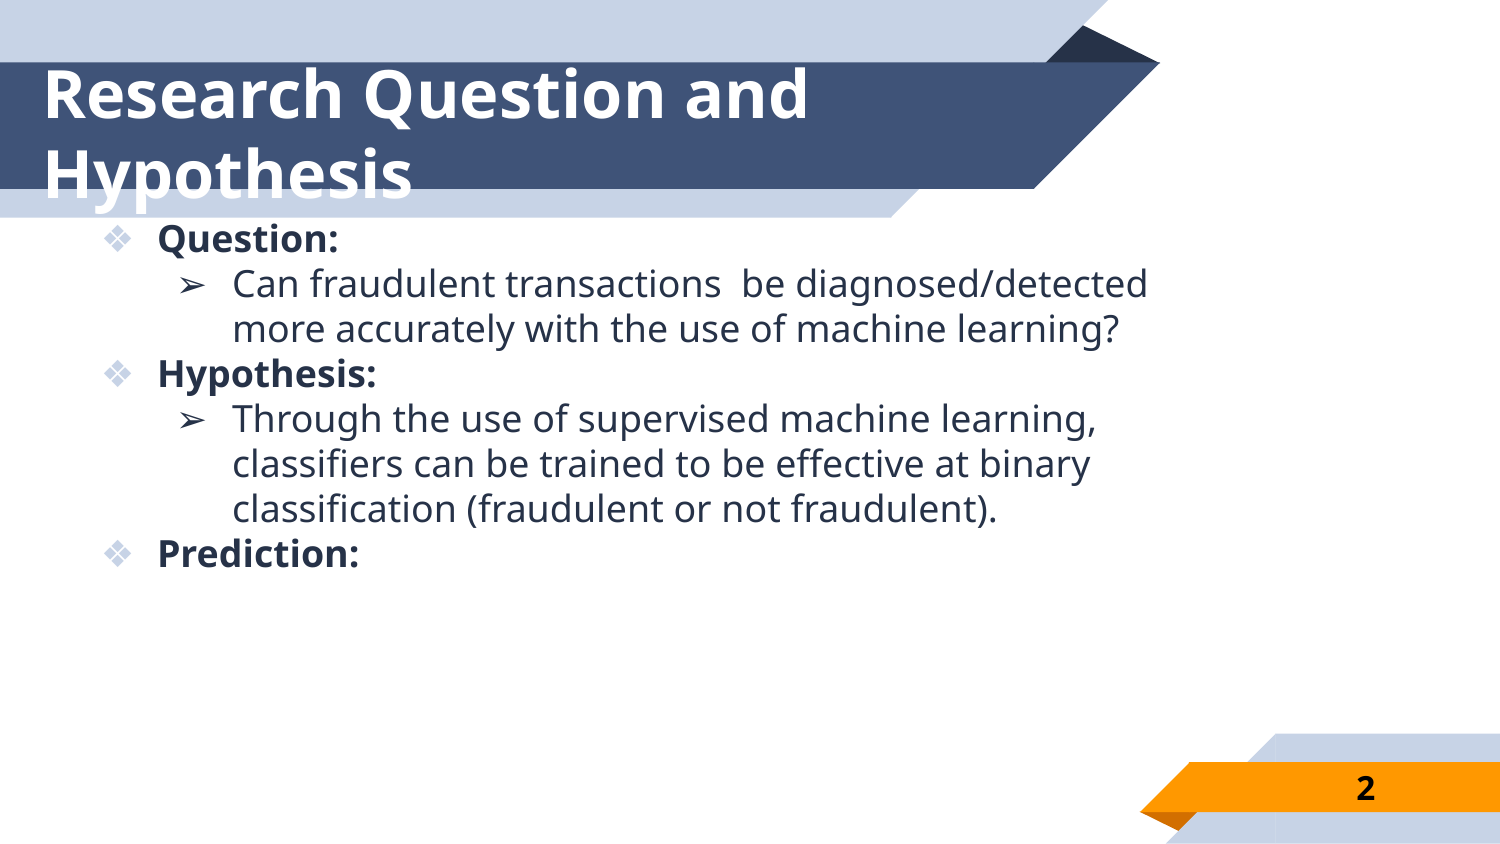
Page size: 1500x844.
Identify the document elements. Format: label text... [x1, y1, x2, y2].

text_box 2 [1341, 752, 1425, 798]
text_box Question: Can fraudulent transactions be diagnosed/detected more accurately with the use of machine learning? Hypothesis: Through the use of supervised machine learning, classifiers can be trained to be effective at binary classification (fraudulent or not fraudulent). Prediction: [67, 200, 1190, 798]
title Research Question and Hypothesis [27, 68, 1034, 195]
